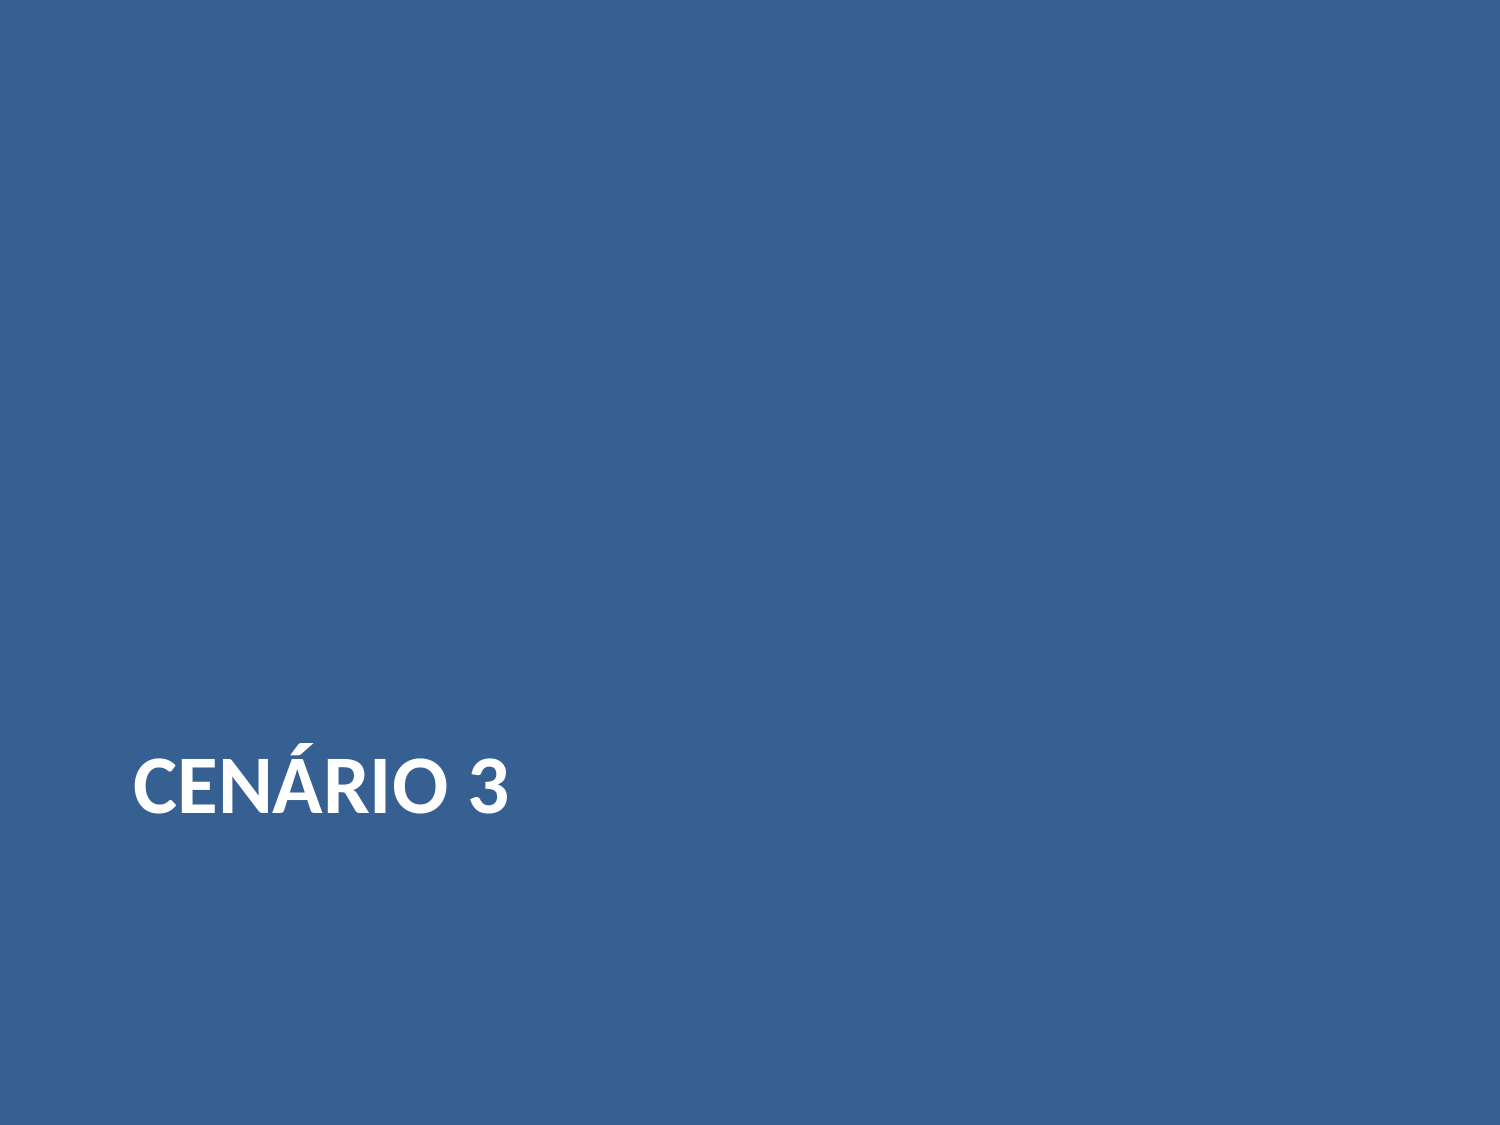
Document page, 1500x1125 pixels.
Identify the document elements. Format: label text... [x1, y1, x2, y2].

title Cenário 3 [118, 722, 1394, 947]
